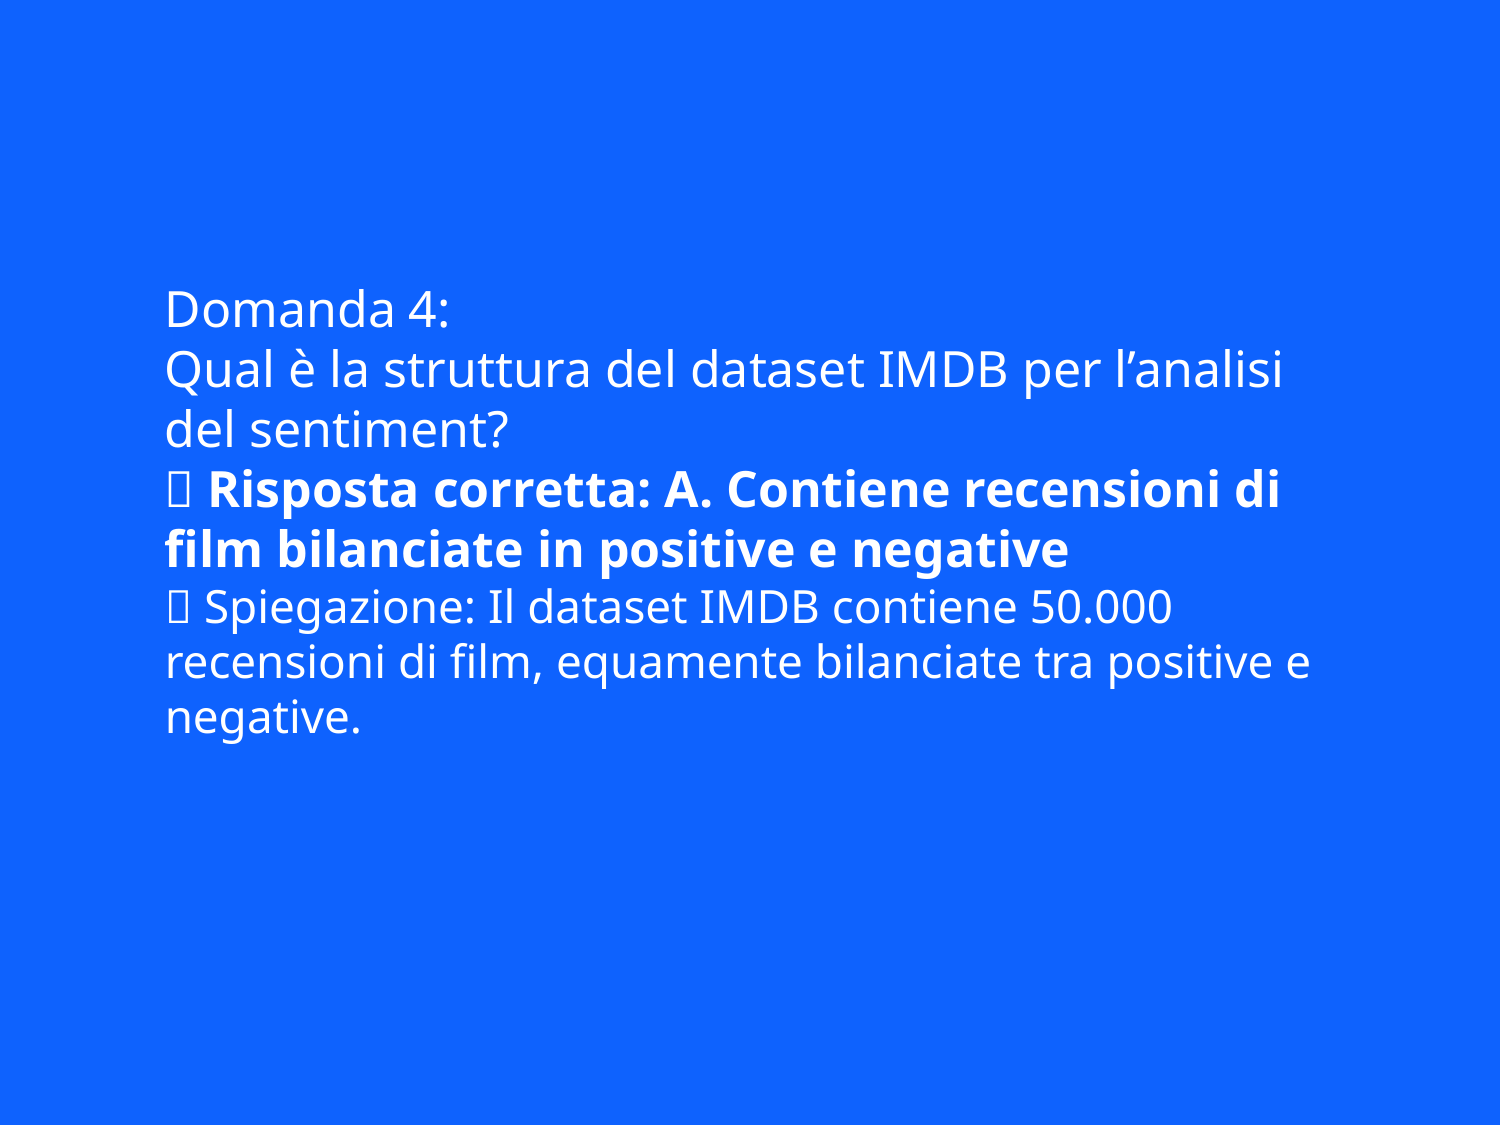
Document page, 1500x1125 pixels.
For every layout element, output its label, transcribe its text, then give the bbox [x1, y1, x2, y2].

text_box Domanda 4: Qual è la struttura del dataset IMDB per l’analisi del sentiment? ✅ Risposta corretta: A. Contiene recensioni di film bilanciate in positive e negative 📘 Spiegazione: Il dataset IMDB contiene 50.000 recensioni di film, equamente bilanciate tra positive e negative. [149, 224, 1350, 750]
